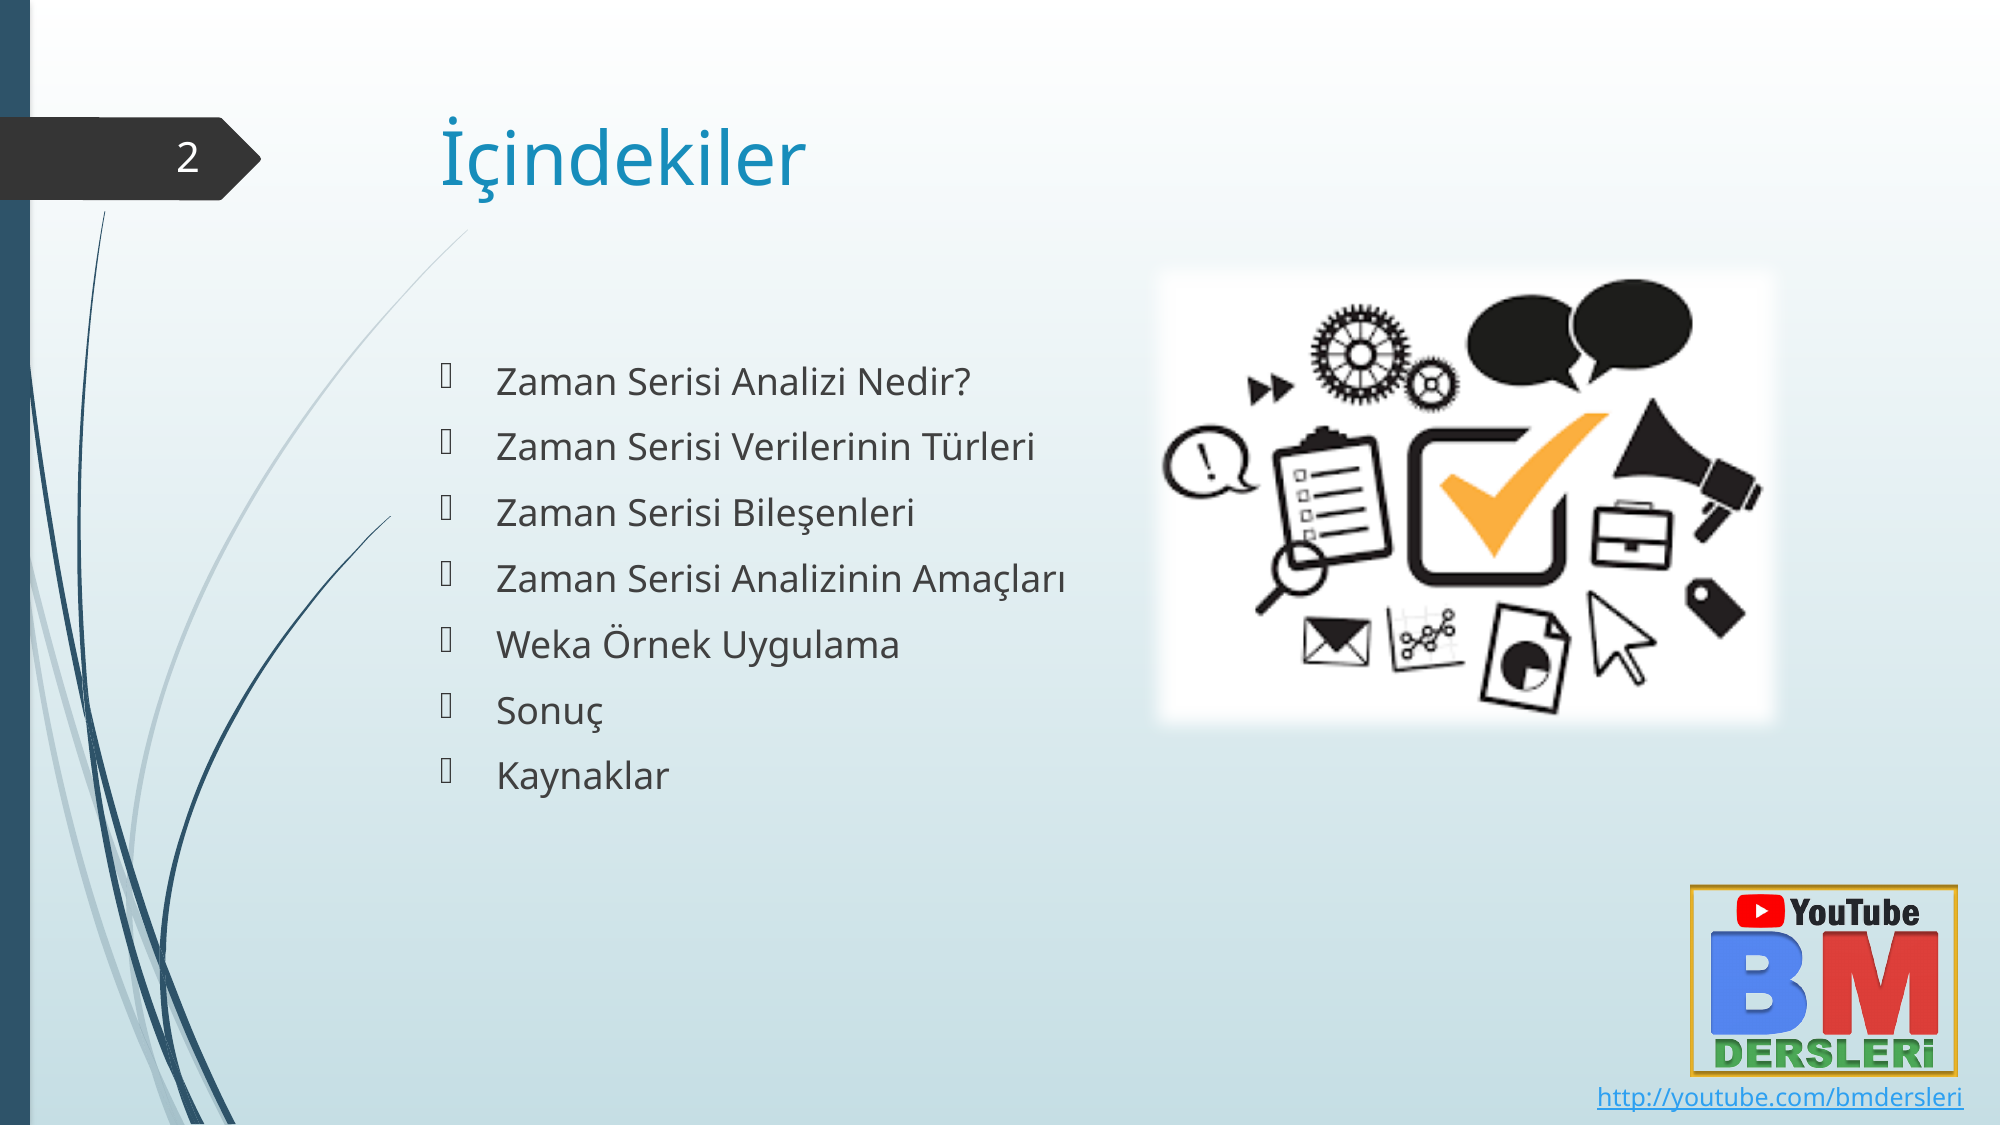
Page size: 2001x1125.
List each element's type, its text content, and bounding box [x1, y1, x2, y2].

slide_number 2 [87, 129, 216, 190]
text_box http://youtube.com/bmdersleri [1570, 1073, 1991, 1123]
title İçindekiler [425, 102, 1888, 313]
picture [1138, 251, 1793, 742]
picture [1677, 845, 1970, 1114]
list Zaman Serisi Analizi Nedir? Zaman Serisi Verilerinin Türleri Zaman Serisi Bileşenleri Zaman Serisi Analizinin Amaçları Weka Örnek Uygulama Sonuç Kaynaklar [424, 350, 1888, 1023]
